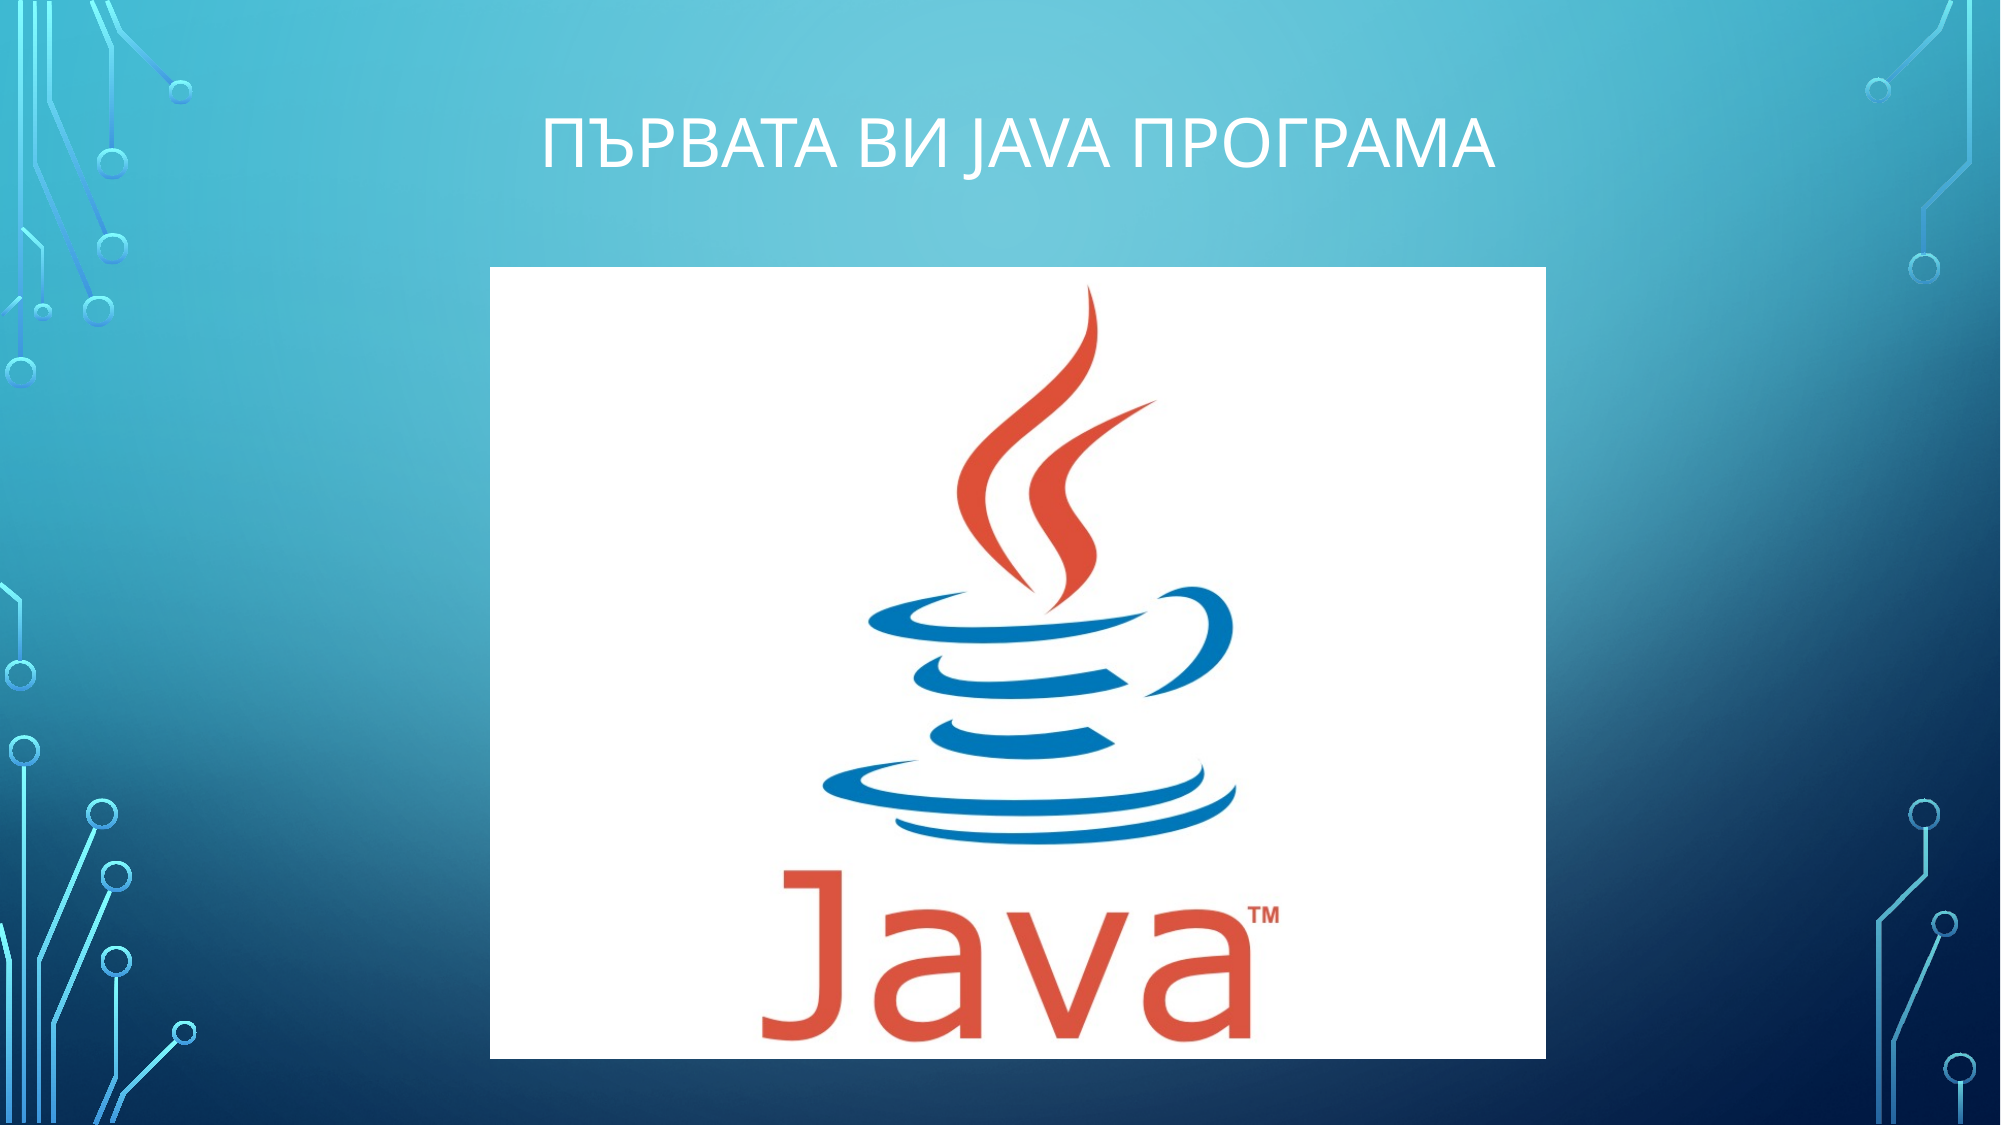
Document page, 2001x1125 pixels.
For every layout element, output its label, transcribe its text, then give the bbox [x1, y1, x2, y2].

picture [489, 267, 1546, 1060]
title Първата ви JAVA програма [187, 101, 1849, 191]
